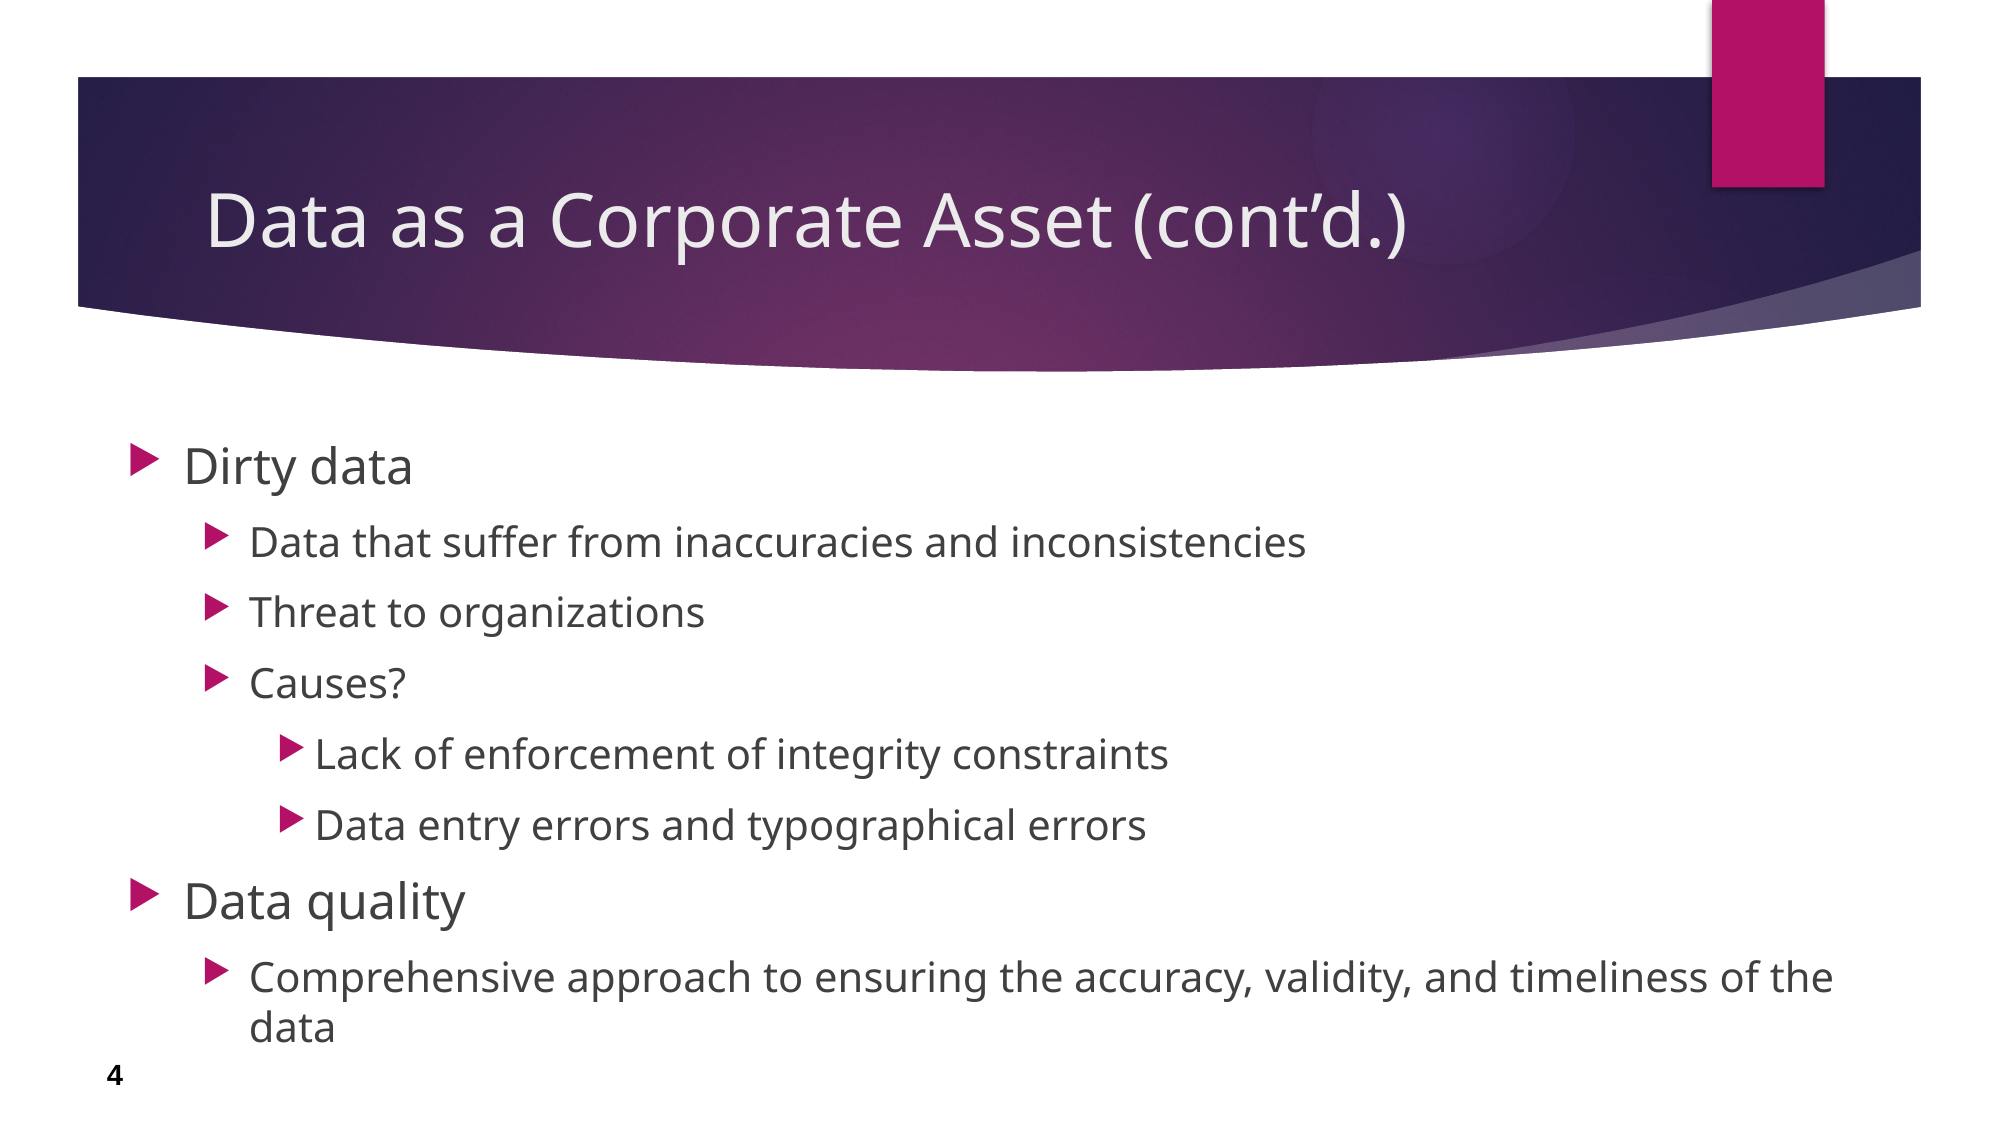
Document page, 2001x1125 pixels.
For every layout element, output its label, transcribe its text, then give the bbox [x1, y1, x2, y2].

list Dirty data Data that suffer from inaccuracies and inconsistencies Threat to organizations Causes? Lack of enforcement of integrity constraints Data entry errors and typographical errors Data quality Comprehensive approach to ensuring the accuracy, validity, and timeliness of the data [111, 427, 1917, 1049]
slide_number 4 [91, 1048, 726, 1099]
title Data as a Corporate Asset (cont’d.) [189, 159, 1627, 276]
